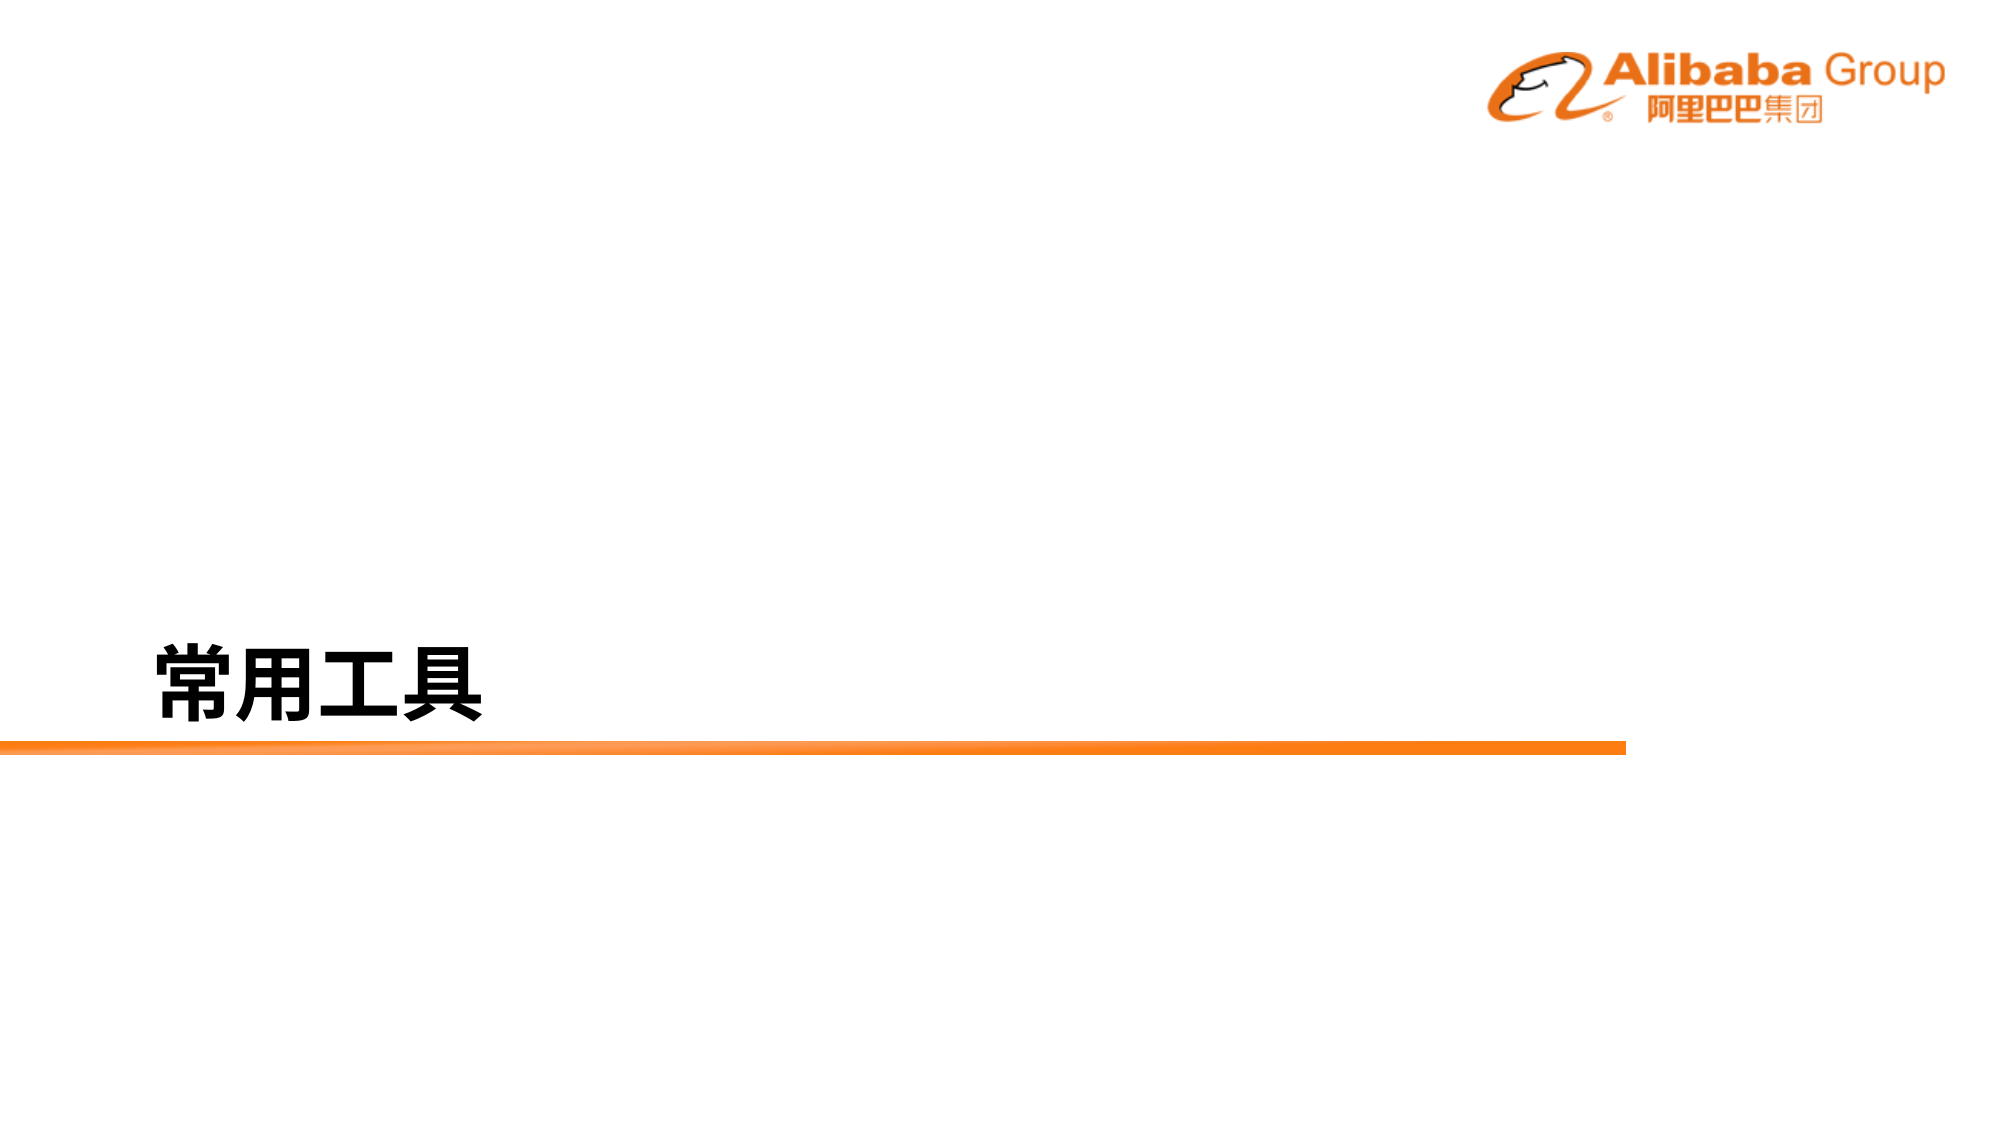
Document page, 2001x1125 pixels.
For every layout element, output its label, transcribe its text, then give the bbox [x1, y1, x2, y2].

title 常用工具 [136, 271, 1862, 740]
picture [0, 741, 1626, 755]
picture [1484, 52, 1945, 133]
